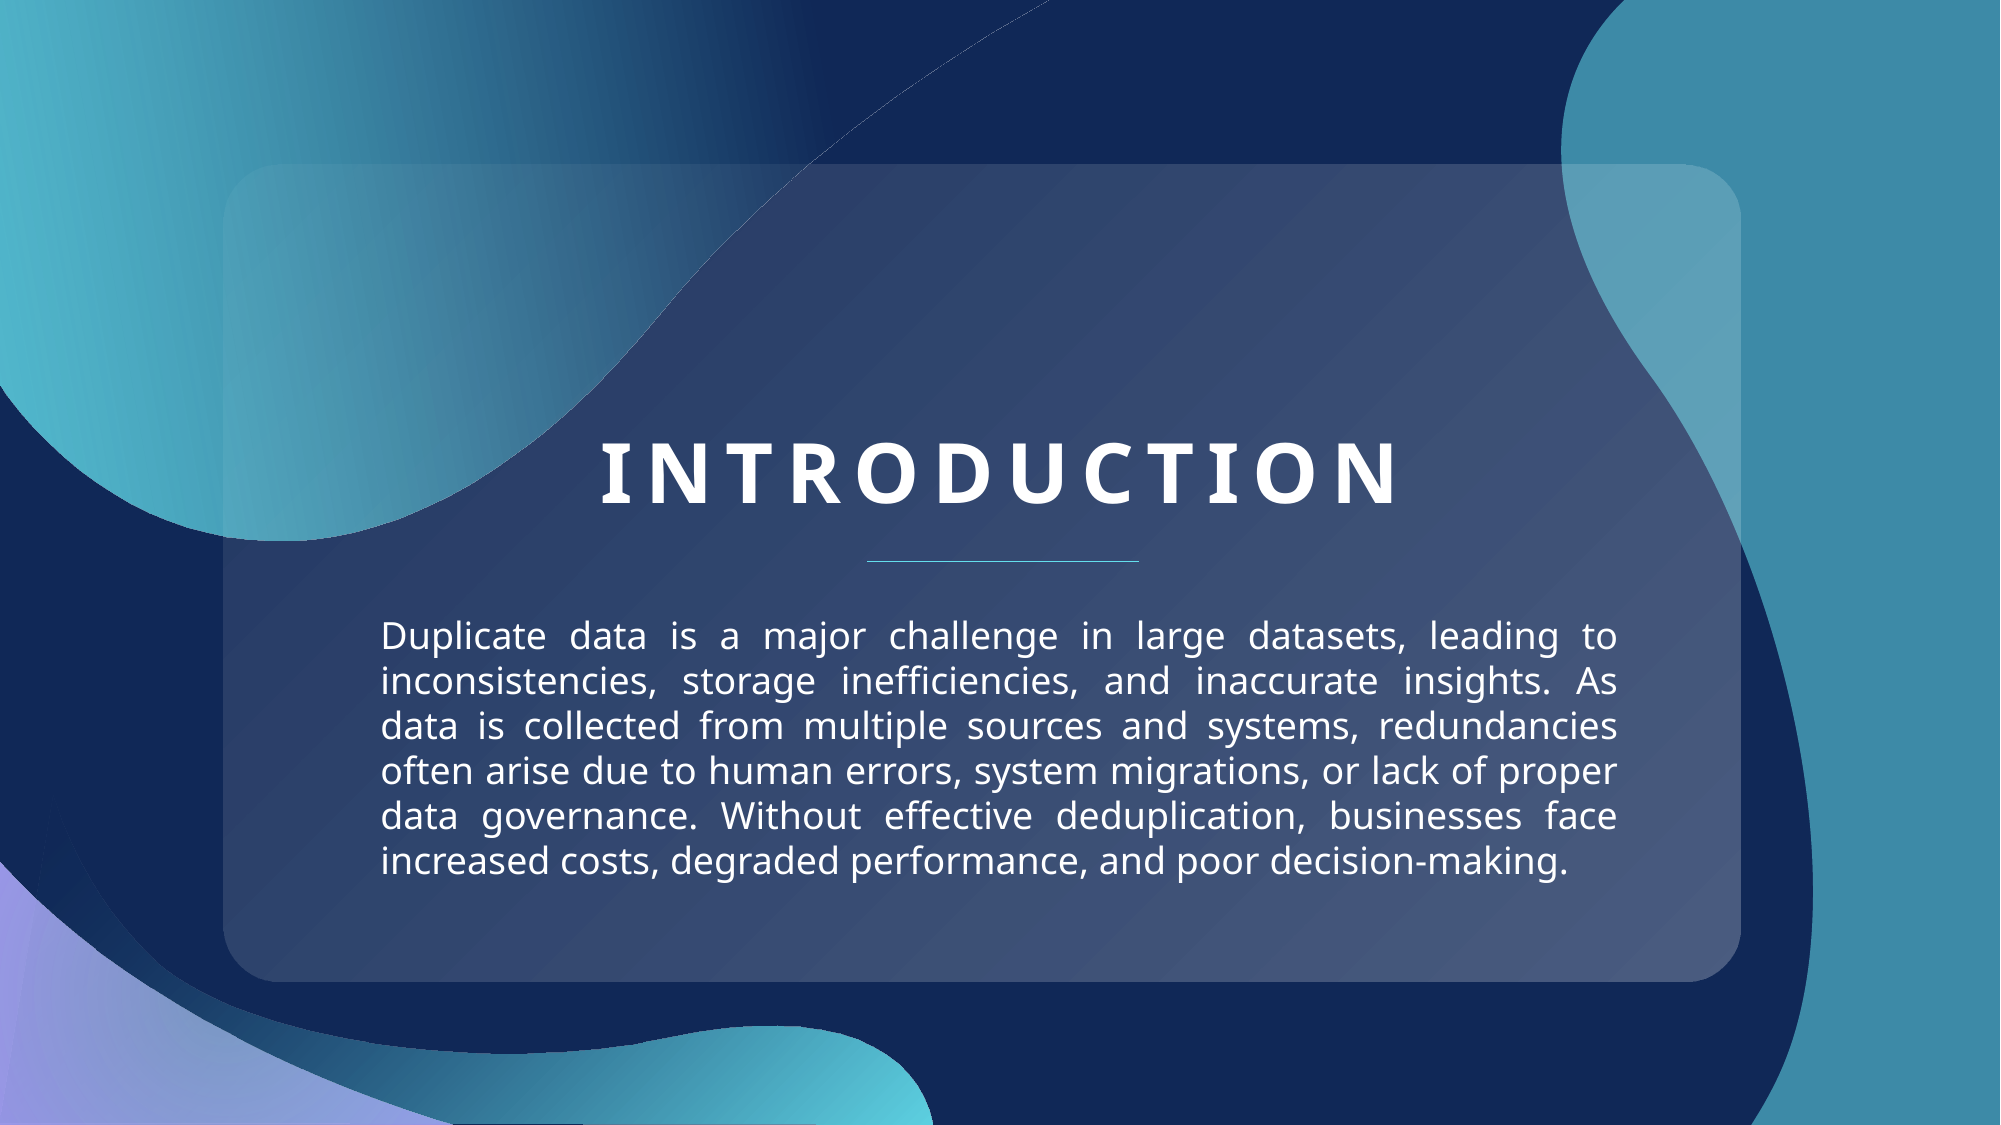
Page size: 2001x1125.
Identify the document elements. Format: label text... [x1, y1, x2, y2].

subtitle Duplicate data is a major challenge in large datasets, leading to inconsistencies, storage inefficiencies, and inaccurate insights. As data is collected from multiple sources and systems, redundancies often arise due to human errors, system migrations, or lack of proper data governance. Without effective deduplication, businesses face increased costs, degraded performance, and poor decision-making. [365, 604, 1635, 903]
title INTRODUCTION [365, 353, 1635, 530]
